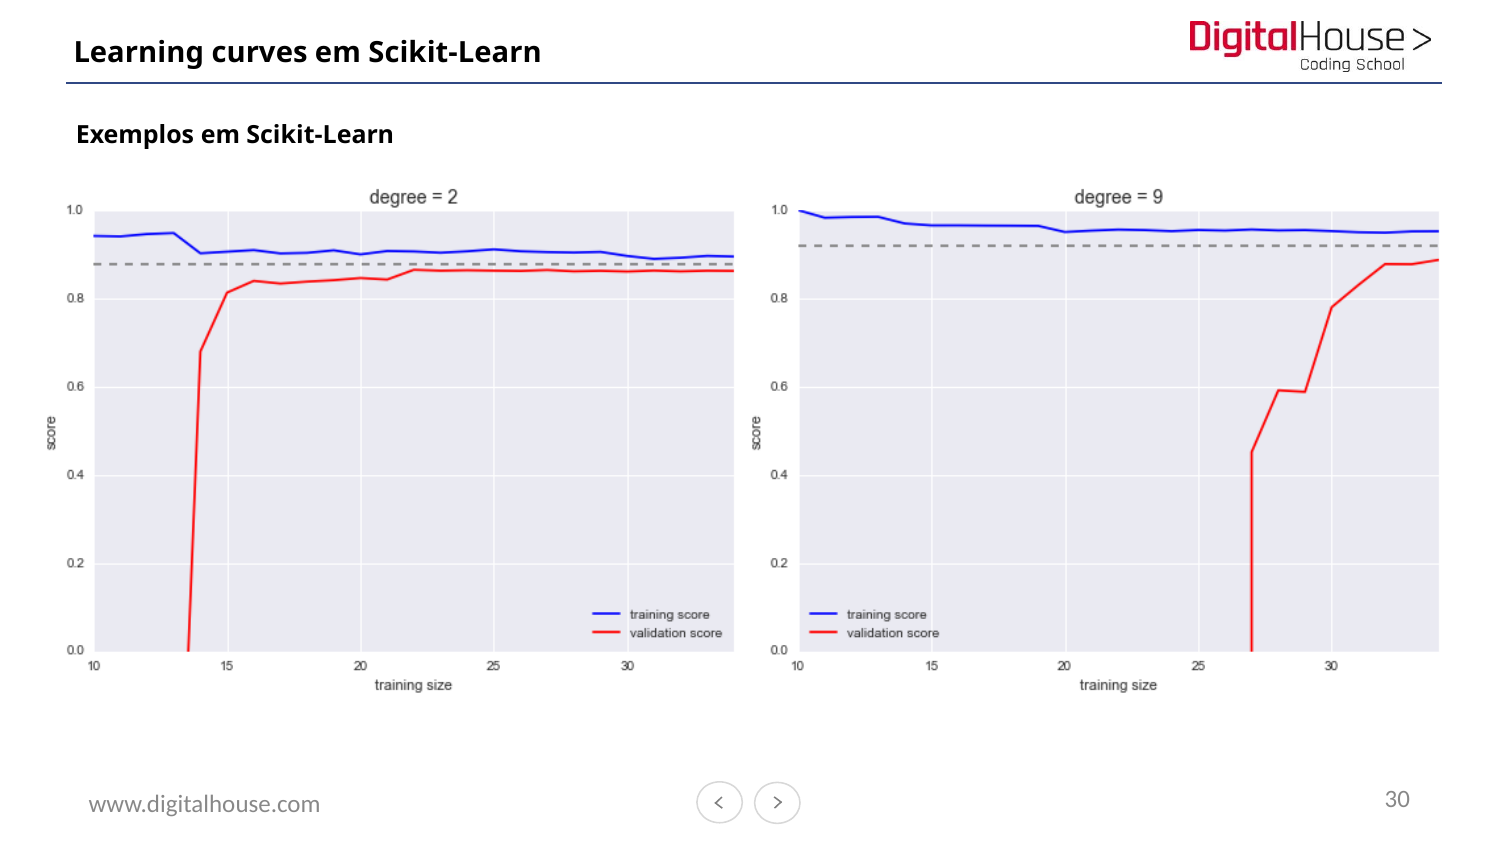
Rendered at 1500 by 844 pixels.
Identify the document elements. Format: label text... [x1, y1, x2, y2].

text_box Exemplos em Scikit-Learn [60, 90, 870, 172]
title Learning curves em Scikit-Learn [73, 21, 1074, 80]
slide_number 30 [1074, 774, 1425, 820]
picture [1190, 21, 1431, 72]
picture [37, 180, 1447, 702]
